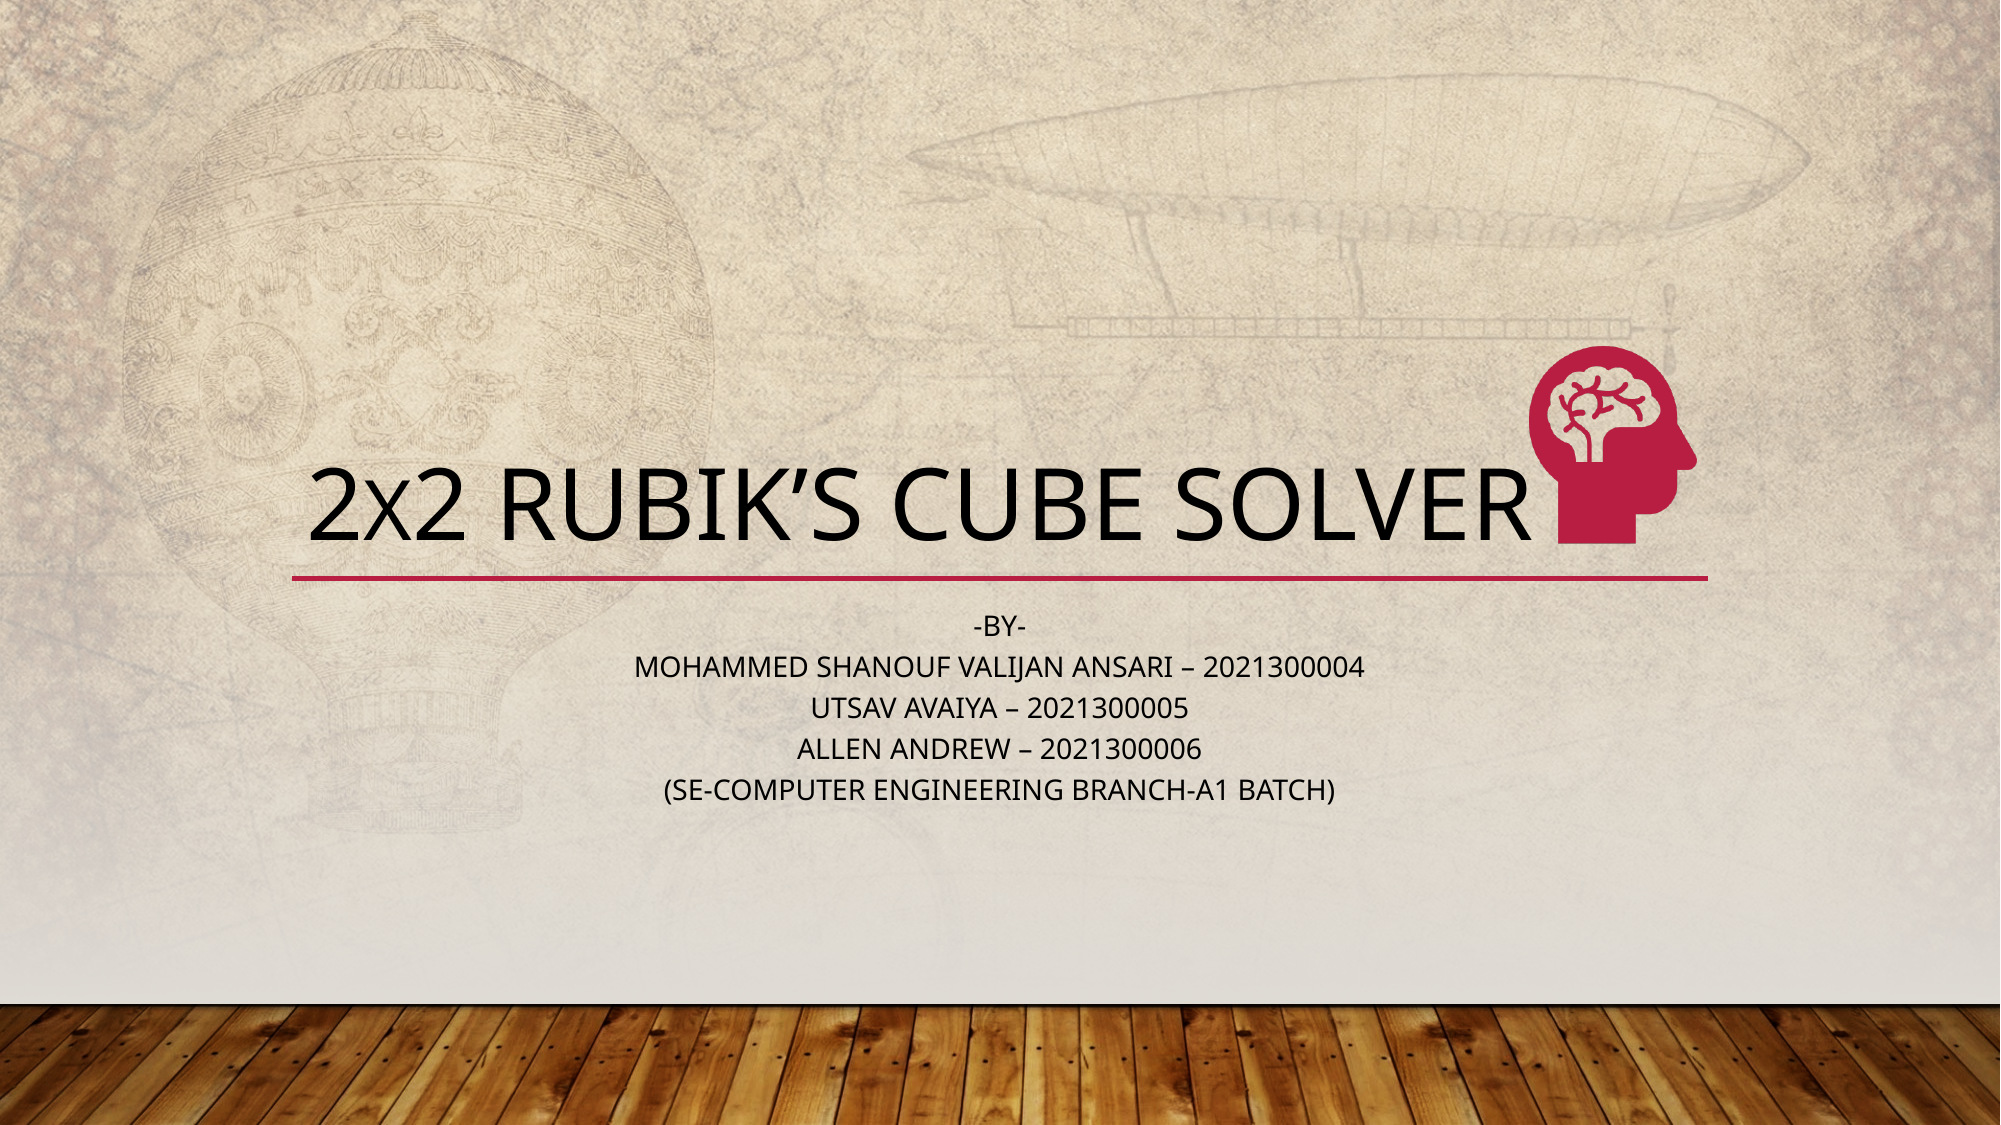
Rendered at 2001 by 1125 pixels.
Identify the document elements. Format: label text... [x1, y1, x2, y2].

picture [0, 1004, 2000, 1125]
title 2x2 Rubik’s cube solver [291, 145, 1709, 563]
picture [1493, 325, 1731, 563]
subtitle -By- Mohammed Shanouf Valijan Ansari – 2021300004 Utsav avaiya – 2021300005 Allen Andrew – 2021300006 (Se-computer engineering branch-a1 batch) [291, 586, 1709, 823]
